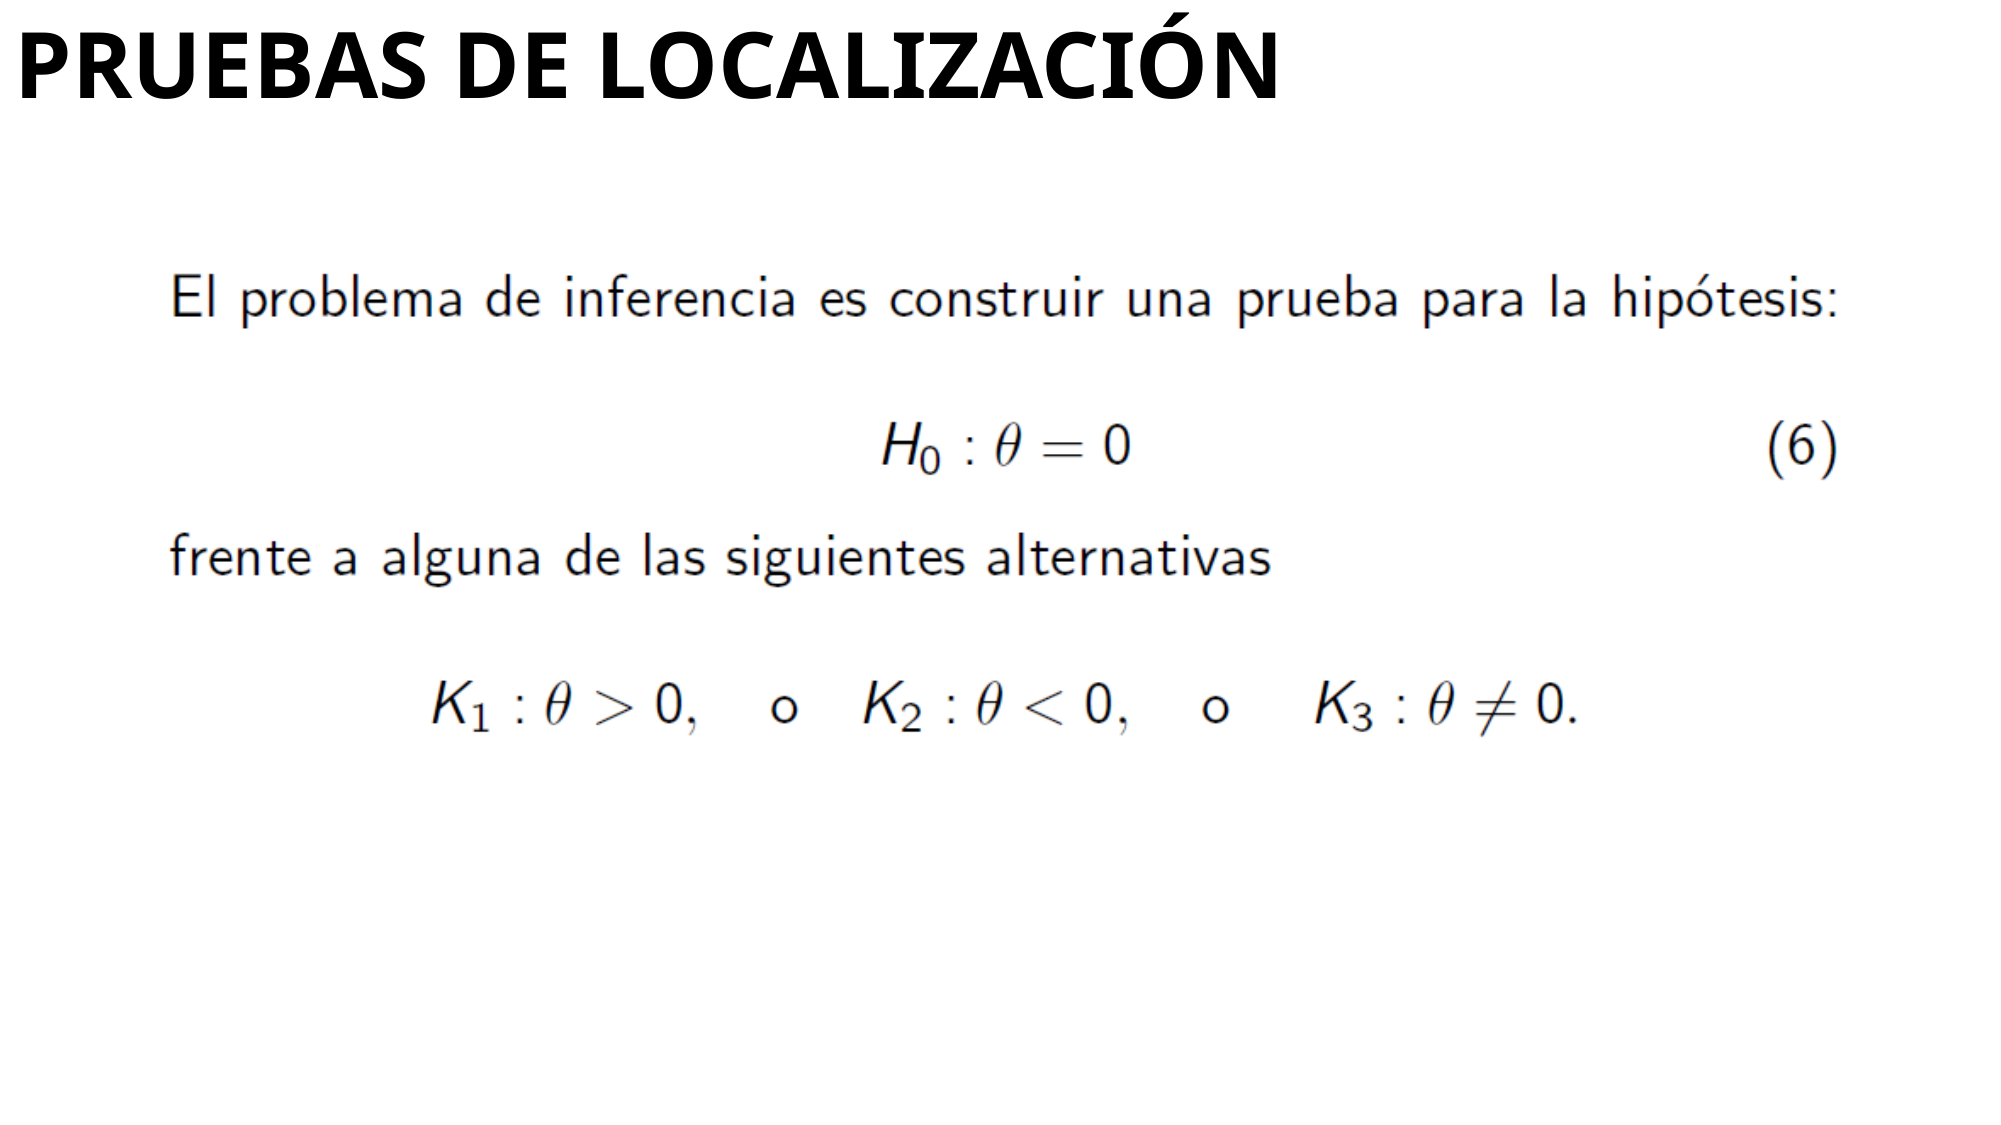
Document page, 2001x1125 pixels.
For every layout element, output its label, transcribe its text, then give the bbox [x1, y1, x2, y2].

text_box PRUEBAS DE LOCALIZACIÓN [0, 0, 2000, 125]
picture [106, 242, 1894, 824]
